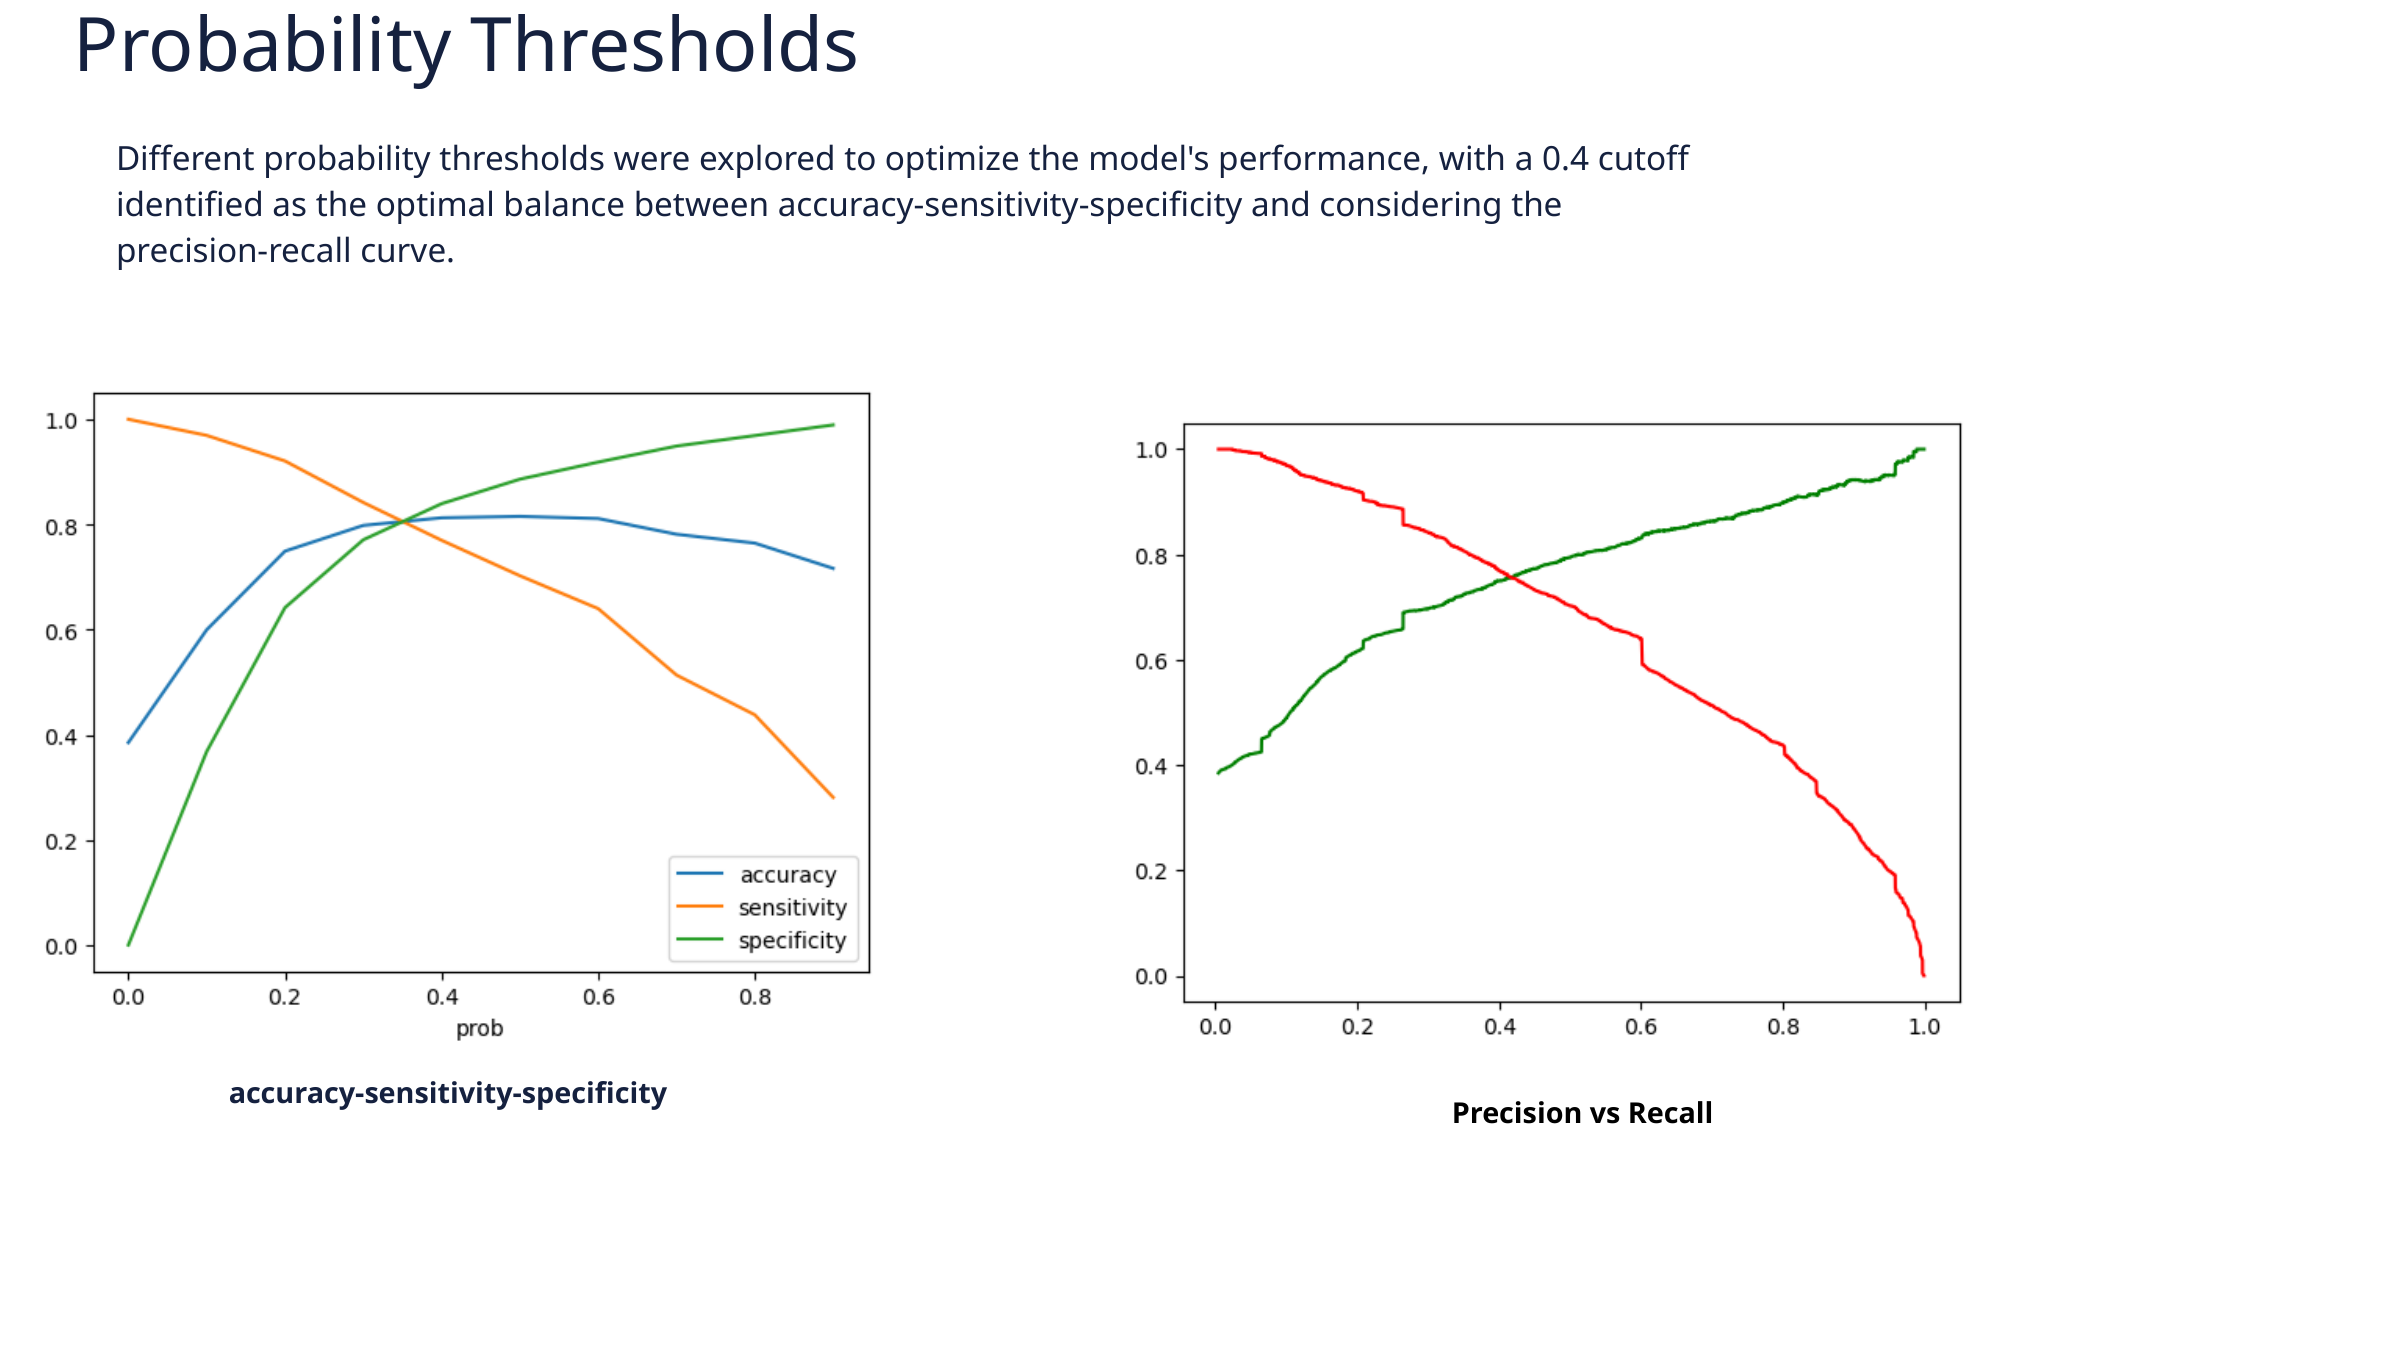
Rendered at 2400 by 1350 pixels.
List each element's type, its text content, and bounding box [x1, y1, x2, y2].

text_box accuracy-sensitivity-specificity [213, 1056, 775, 1127]
text_box Different probability thresholds were explored to optimize the model's performance, with a 0.4 cutoff identified as the optimal balance between accuracy-sensitivity-specificity and considering the precision-recall curve. [101, 123, 1734, 296]
picture [1118, 408, 1974, 1055]
picture [28, 379, 883, 1055]
text_box Precision vs Recall [1437, 1076, 1770, 1123]
text_box Probability Thresholds [58, 34, 1264, 125]
